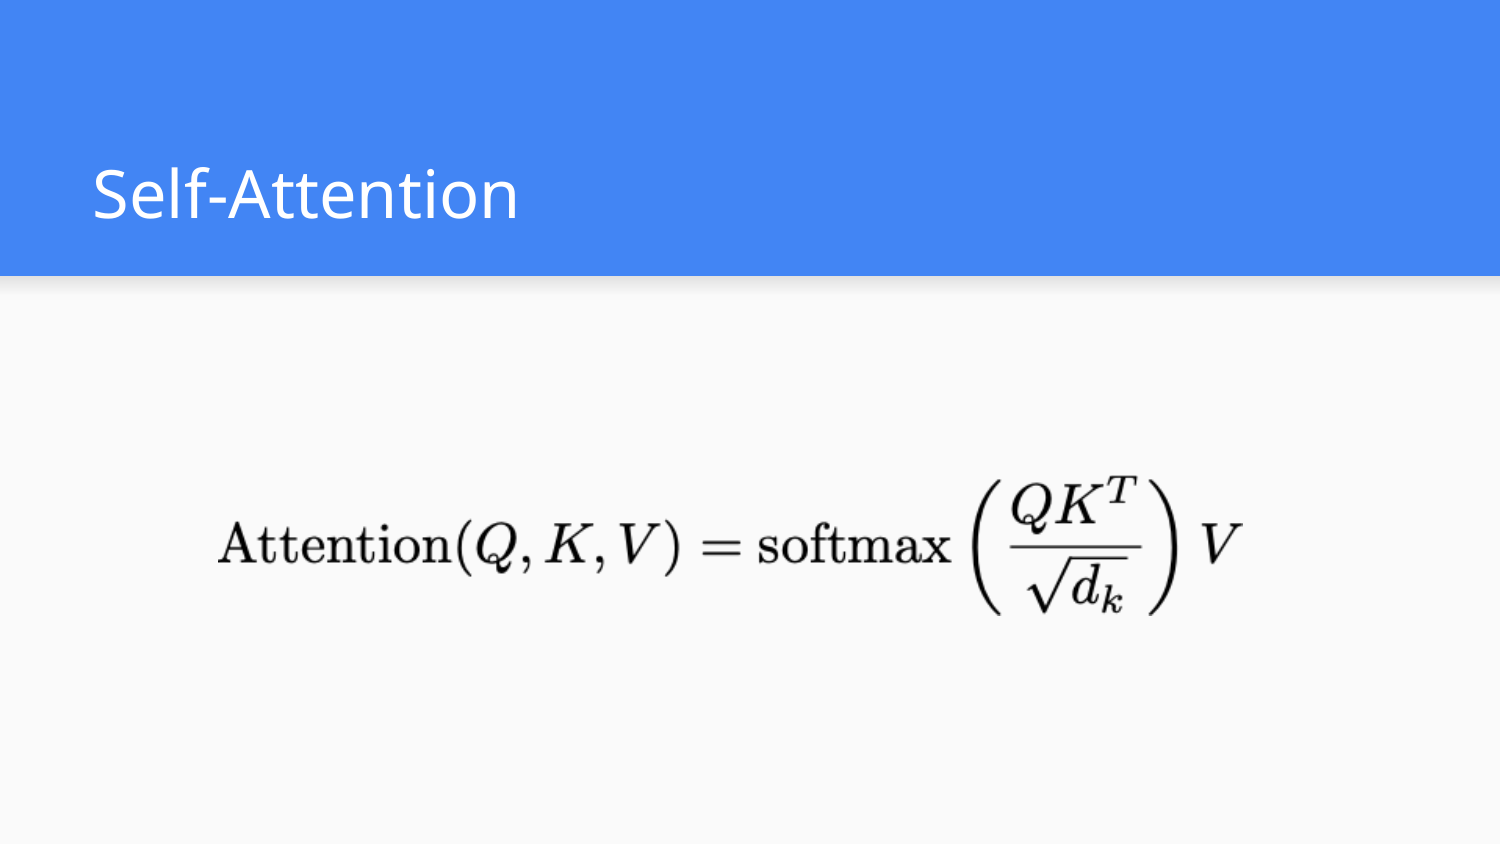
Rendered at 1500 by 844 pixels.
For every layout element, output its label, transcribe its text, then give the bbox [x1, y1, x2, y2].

picture [218, 475, 1243, 617]
title Self-Attention [77, 121, 1427, 248]
